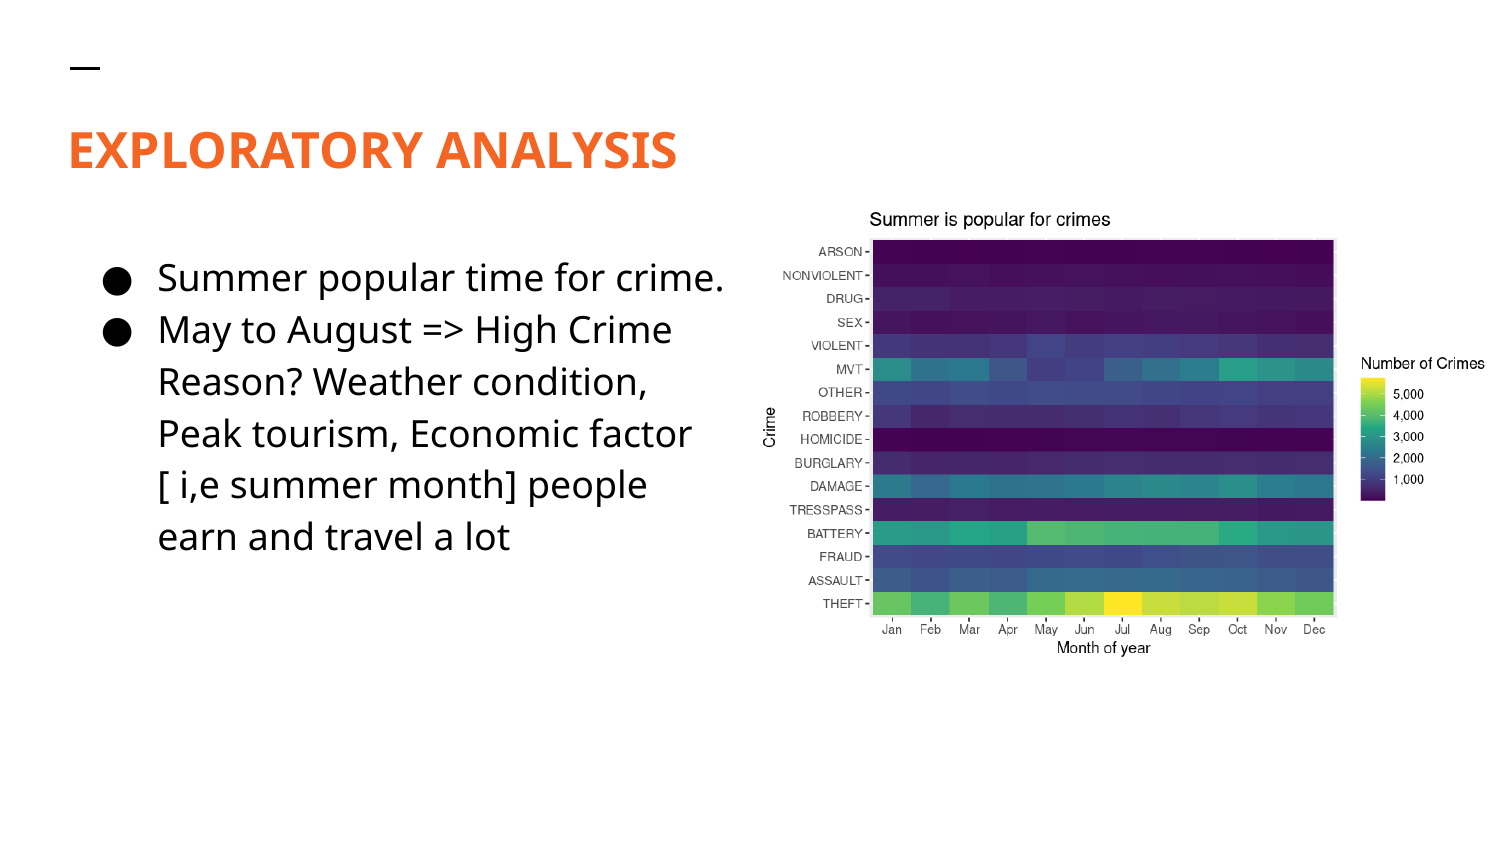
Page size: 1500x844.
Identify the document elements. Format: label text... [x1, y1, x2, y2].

picture [754, 203, 1500, 664]
title EXPLORATORY ANALYSIS [52, 74, 1096, 194]
list Summer popular time for crime. May to August => High Crime Reason? Weather condition, Peak tourism, Economic factor [ i,e summer month] people earn and travel a lot [67, 232, 750, 796]
